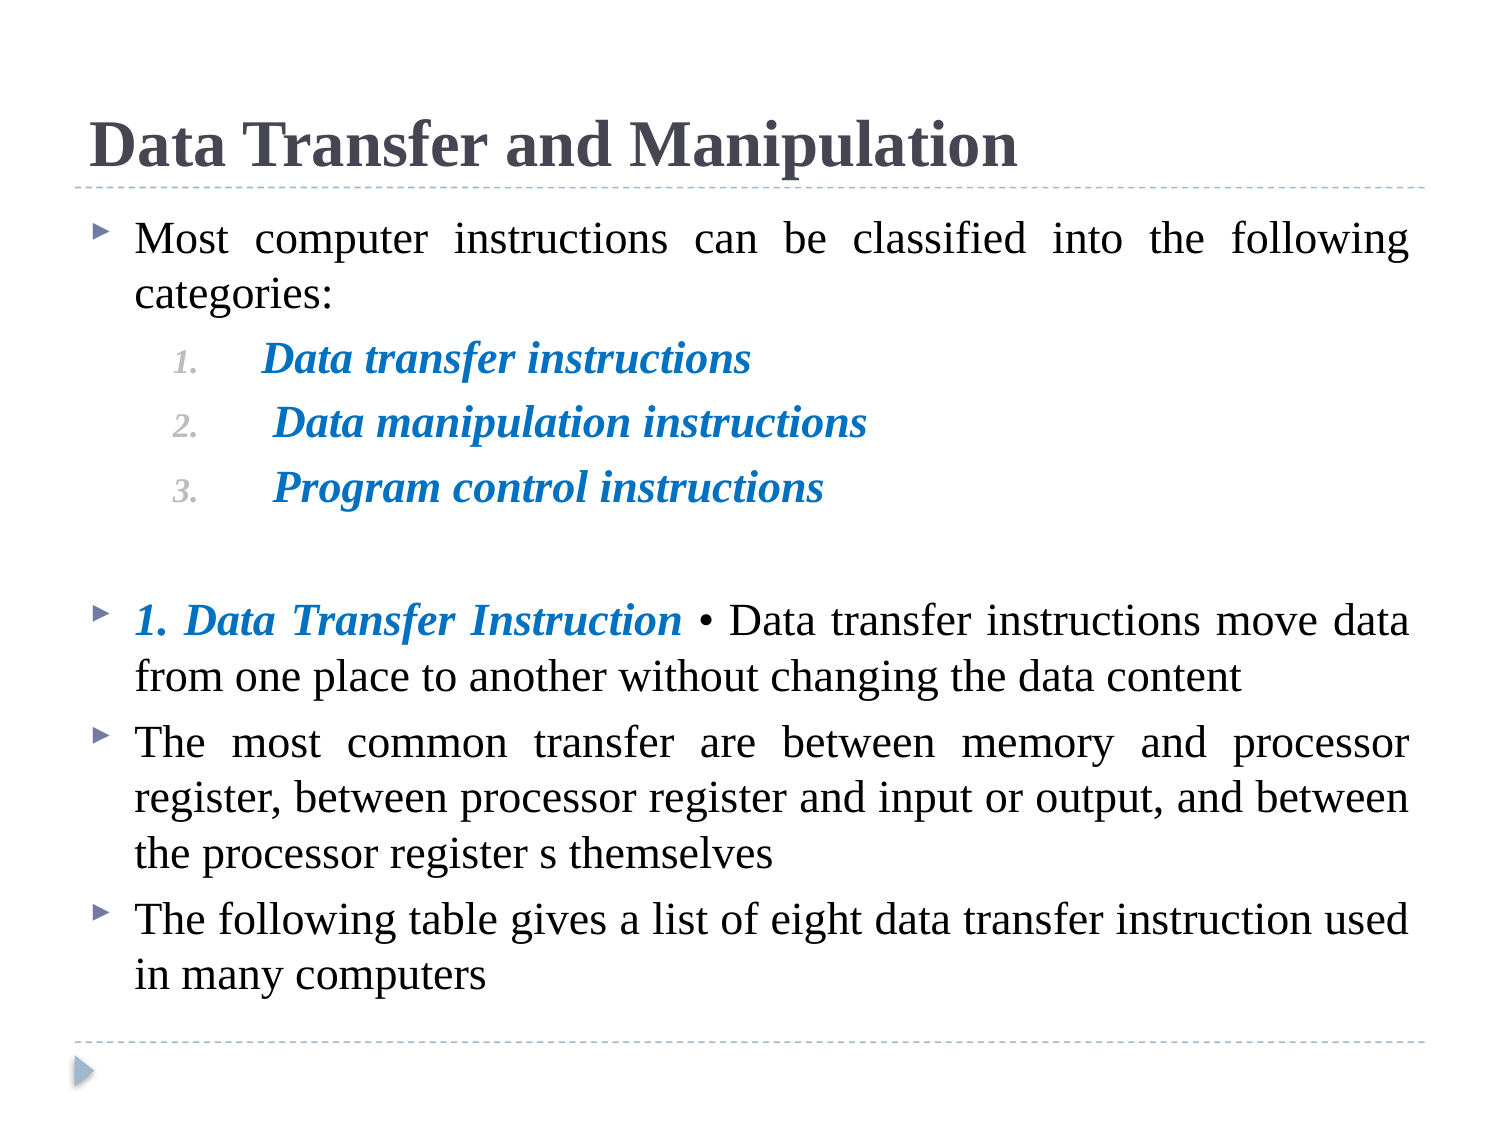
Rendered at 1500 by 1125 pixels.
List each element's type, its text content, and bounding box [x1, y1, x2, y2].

list Most computer instructions can be classified into the following categories: Data transfer instructions Data manipulation instructions Program control instructions 1. Data Transfer Instruction • Data transfer instructions move data from one place to another without changing the data content The most common transfer are between memory and processor register, between processor register and input or output, and between the processor register s themselves The following table gives a list of eight data transfer instruction used in many computers [75, 200, 1425, 1010]
title Data Transfer and Manipulation [75, 24, 1425, 188]
